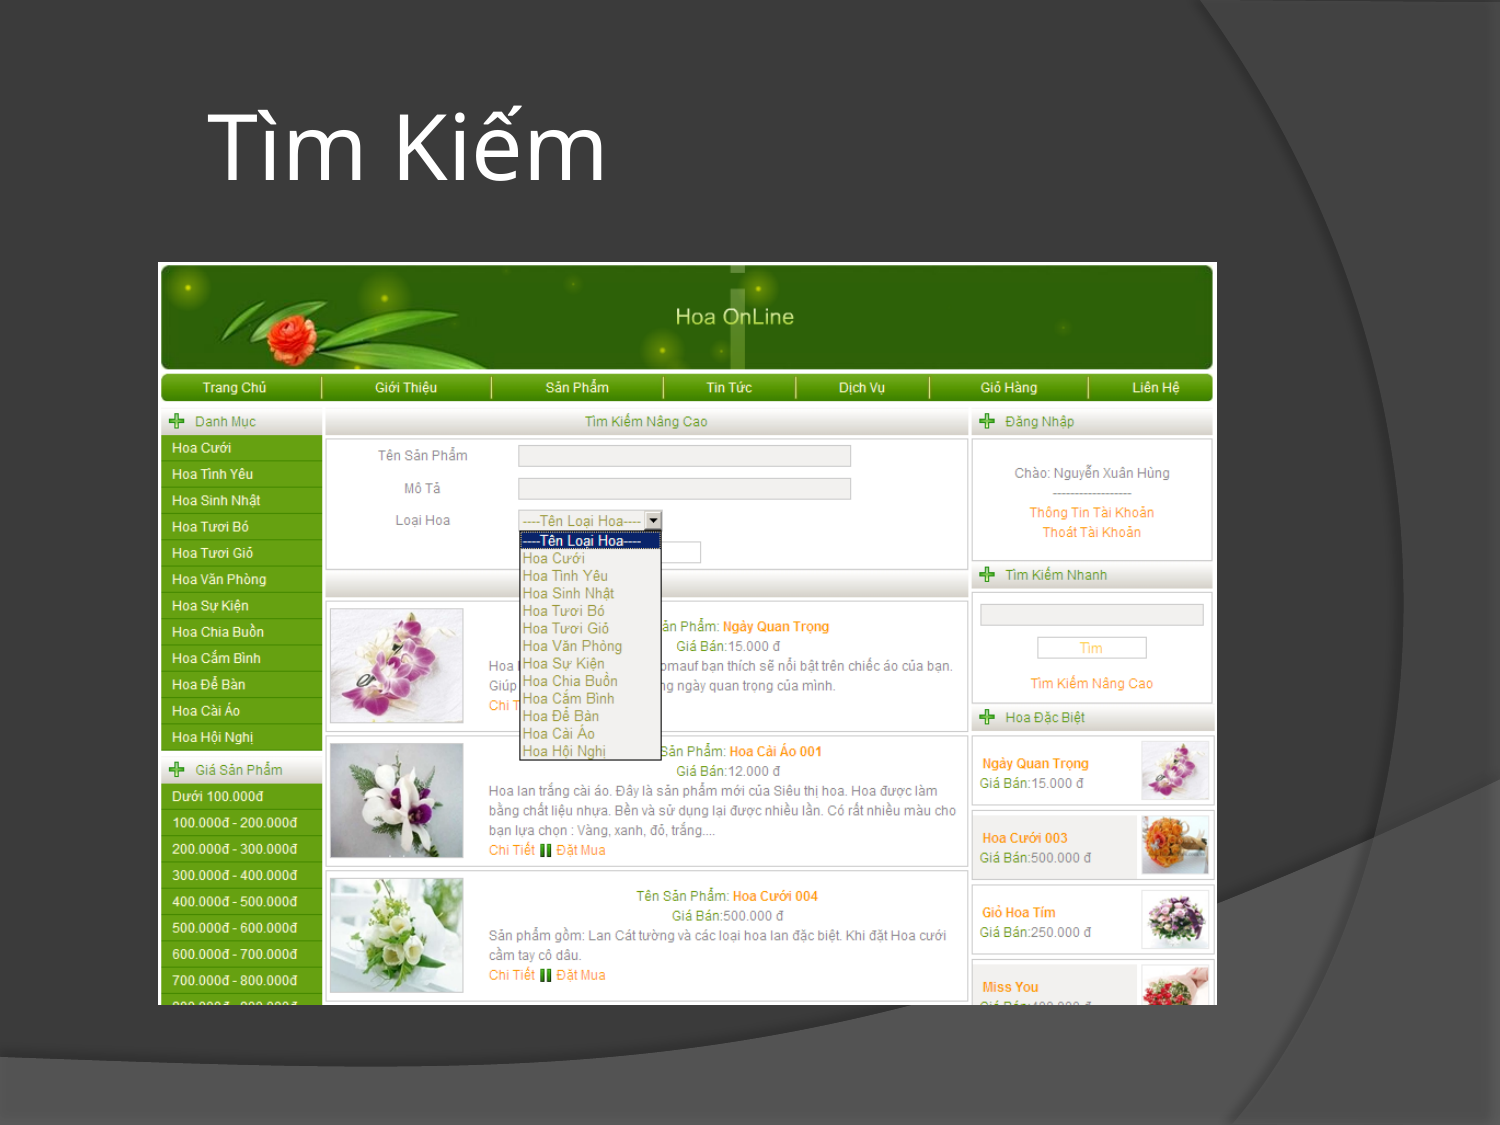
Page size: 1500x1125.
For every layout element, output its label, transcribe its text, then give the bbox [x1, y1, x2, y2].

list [157, 262, 1218, 1006]
title Tìm Kiếm [199, 49, 626, 238]
